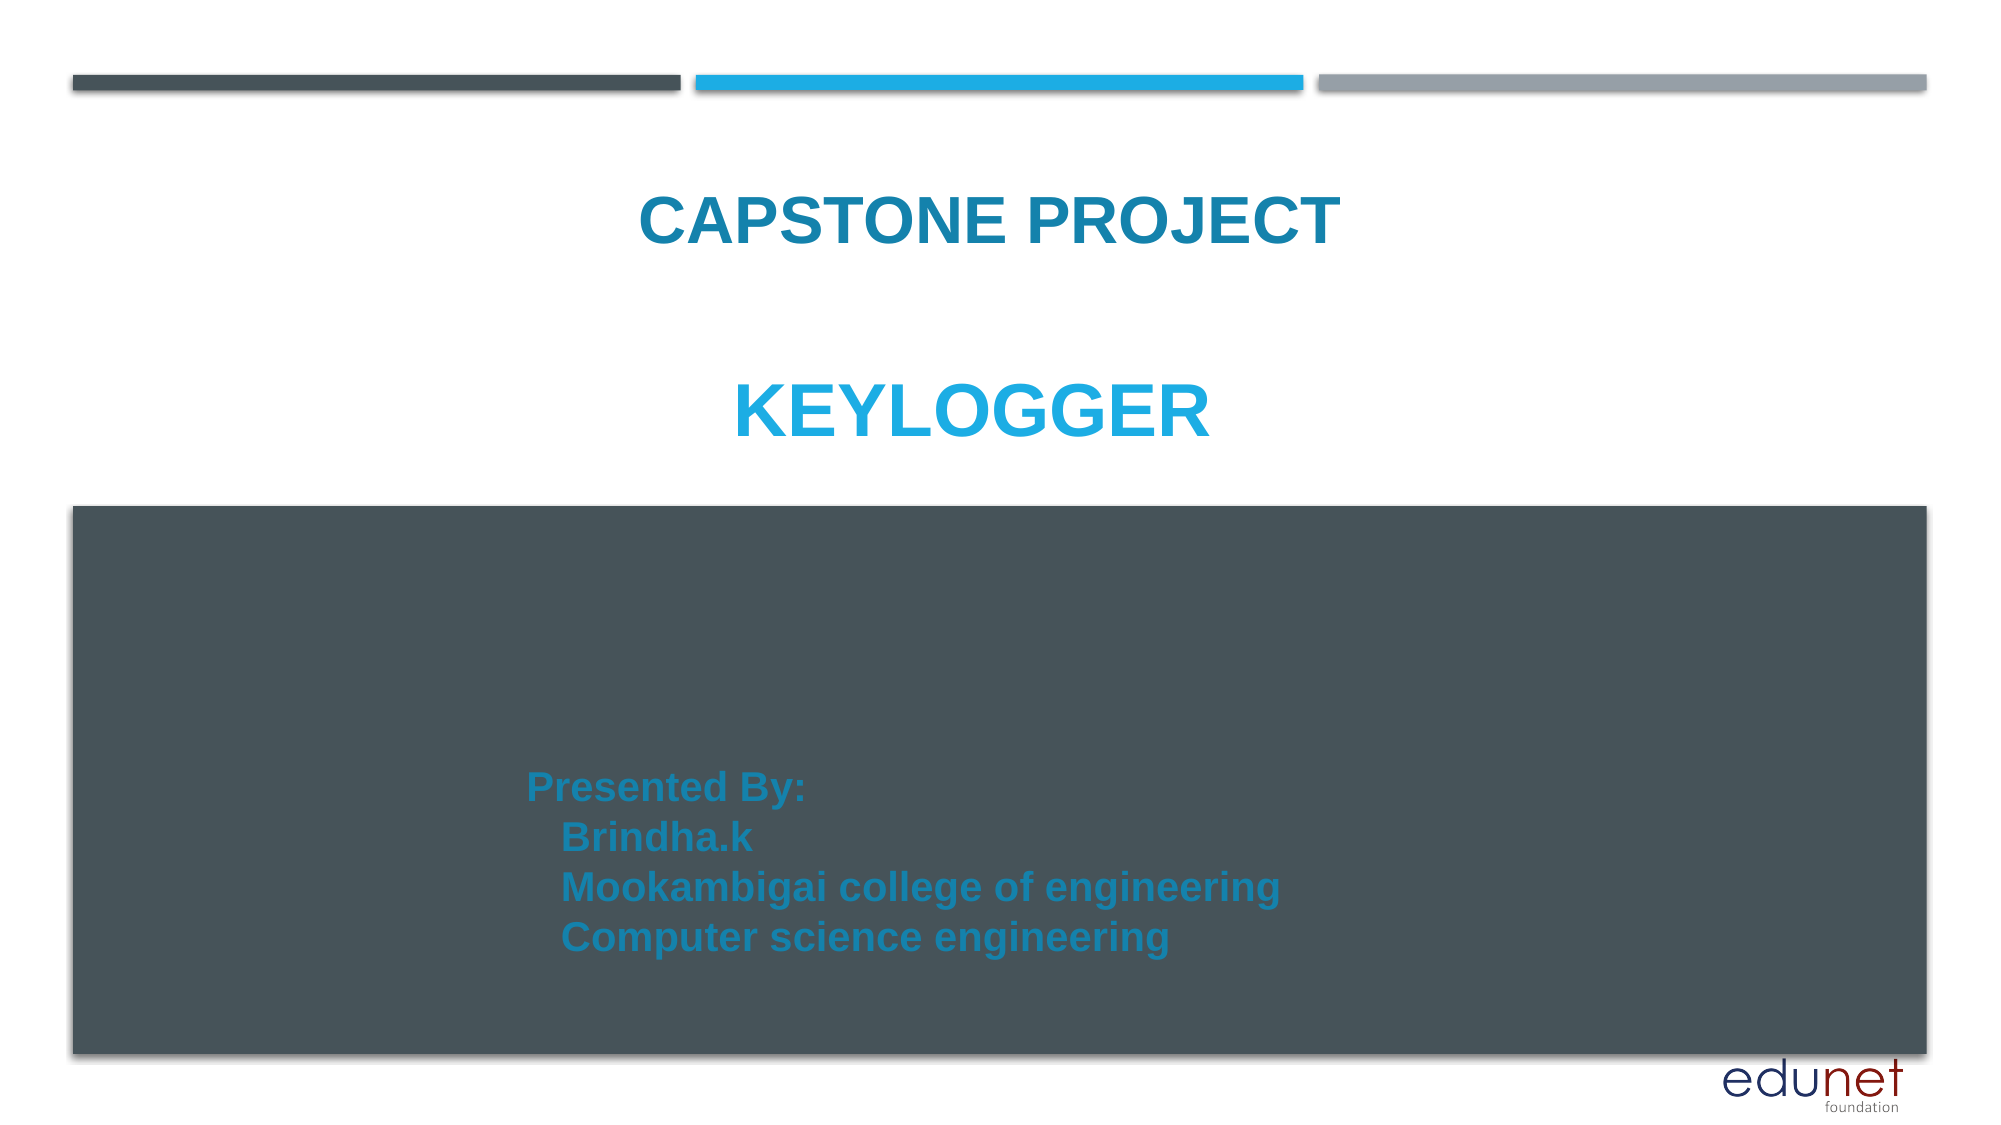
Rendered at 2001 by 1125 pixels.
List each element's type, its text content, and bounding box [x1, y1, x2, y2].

text_box Presented By: Brindha.k Mookambigai college of engineering Computer science engineering [511, 752, 1821, 1018]
picture [1719, 1056, 1905, 1116]
text_box CAPSTONE PROJECT [0, 169, 2000, 265]
title keylogger [222, 298, 1723, 460]
